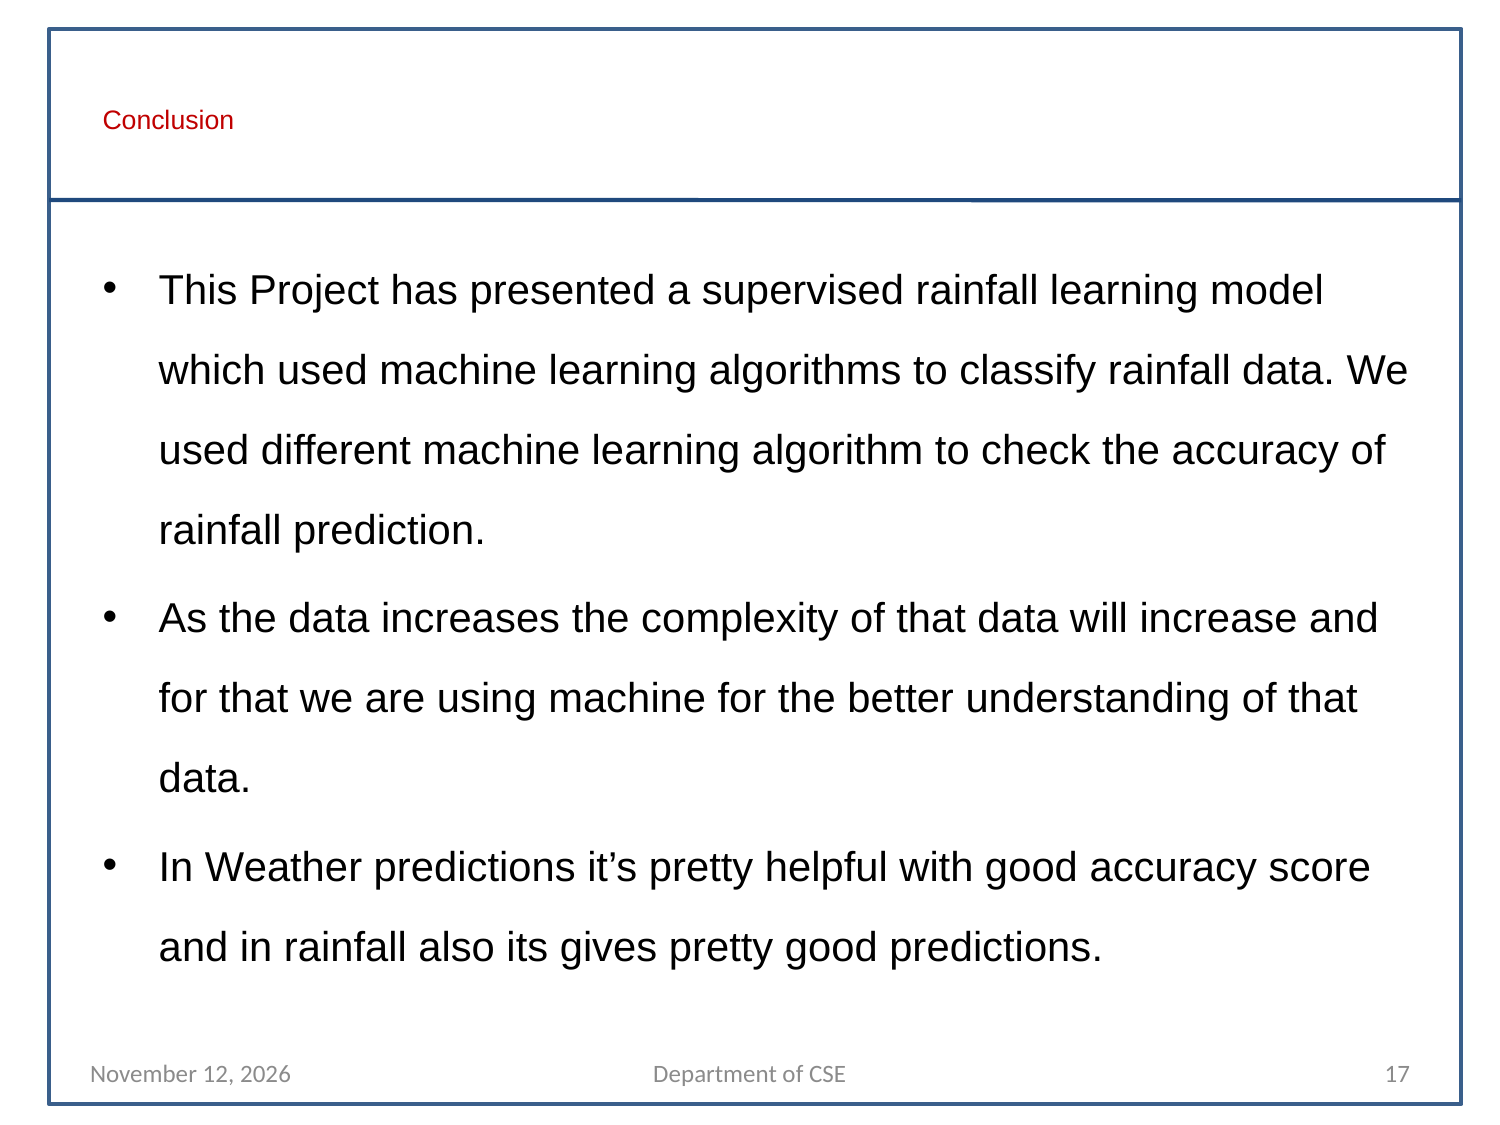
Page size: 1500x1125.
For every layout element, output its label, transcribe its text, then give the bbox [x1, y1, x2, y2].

footer Department of CSE [512, 1042, 988, 1103]
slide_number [75, 1042, 425, 1103]
title Conclusion [87, 62, 1438, 175]
slide_number 17 [1074, 1042, 1425, 1103]
list This Project has presented a supervised rainfall learning model which used machine learning algorithms to classify rainfall data. We used different machine learning algorithm to check the accuracy of rainfall prediction. As the data increases the complexity of that data will increase and for that we are using machine for the better understanding of that data. In Weather predictions it’s pretty helpful with good accuracy score and in rainfall also its gives pretty good predictions. [87, 224, 1425, 1013]
